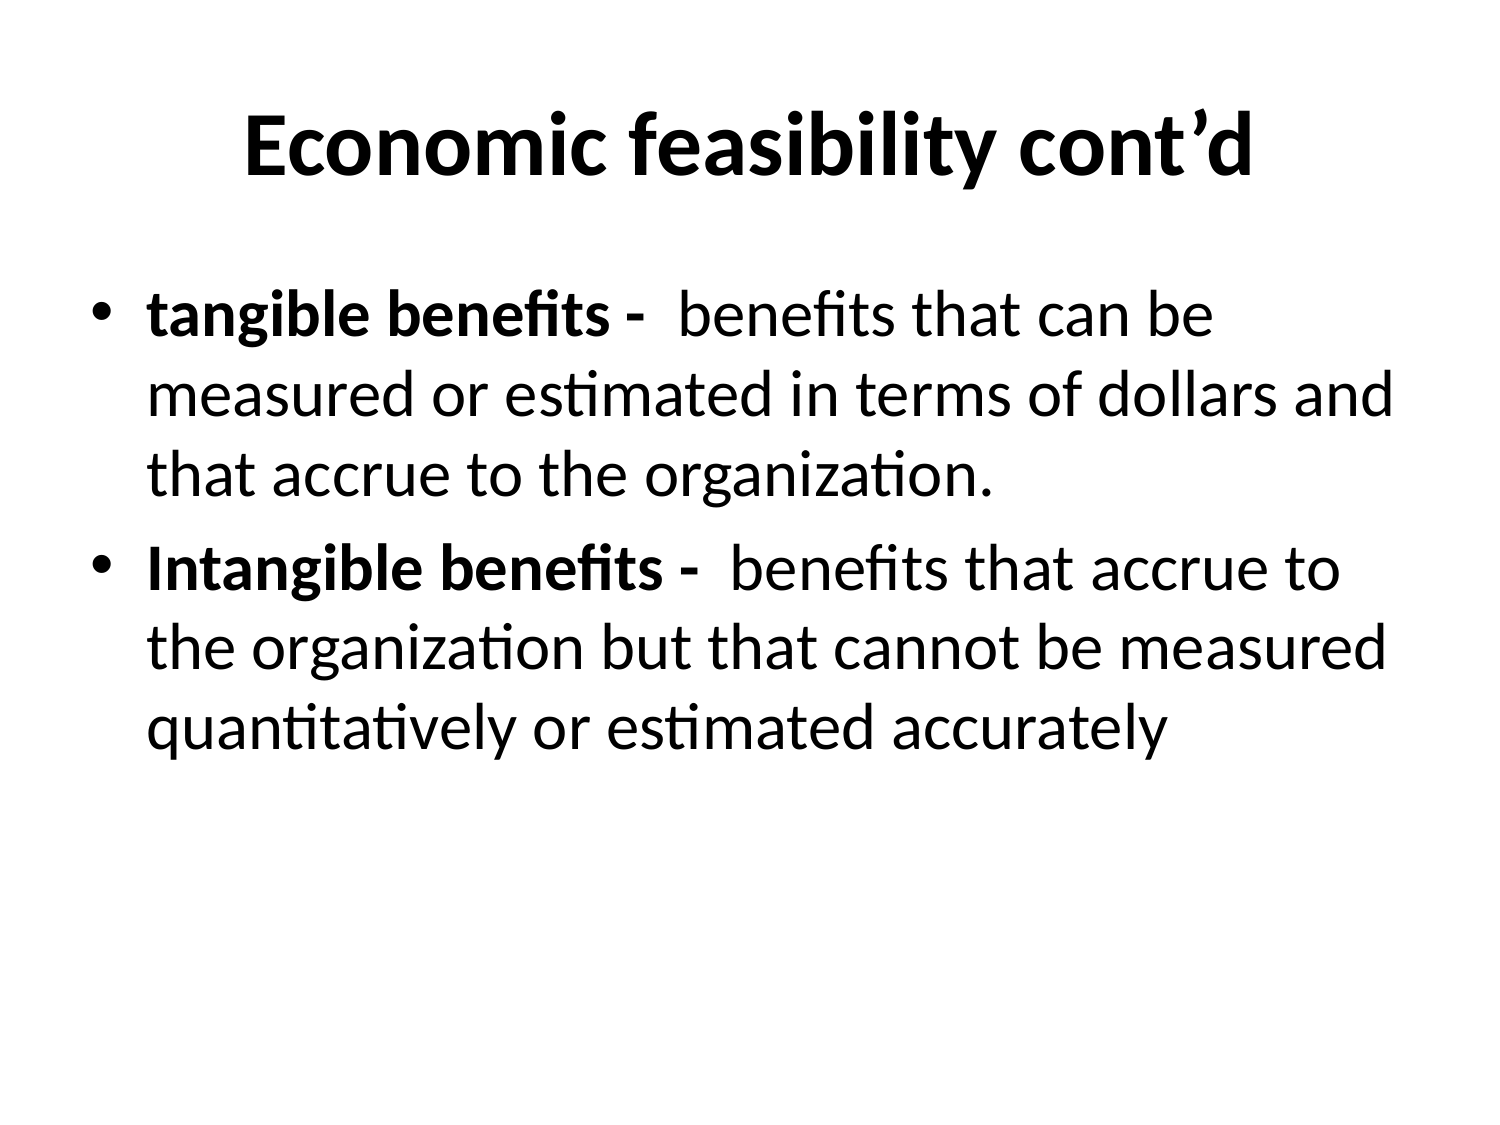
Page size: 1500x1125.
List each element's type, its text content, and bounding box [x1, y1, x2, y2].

title Economic feasibility cont’d [74, 44, 1426, 233]
list tangible benefits - benefits that can be measured or estimated in terms of dollars and that accrue to the organization. Intangible benefits - benefits that accrue to the organization but that cannot be measured quantitatively or estimated accurately [74, 262, 1426, 1006]
